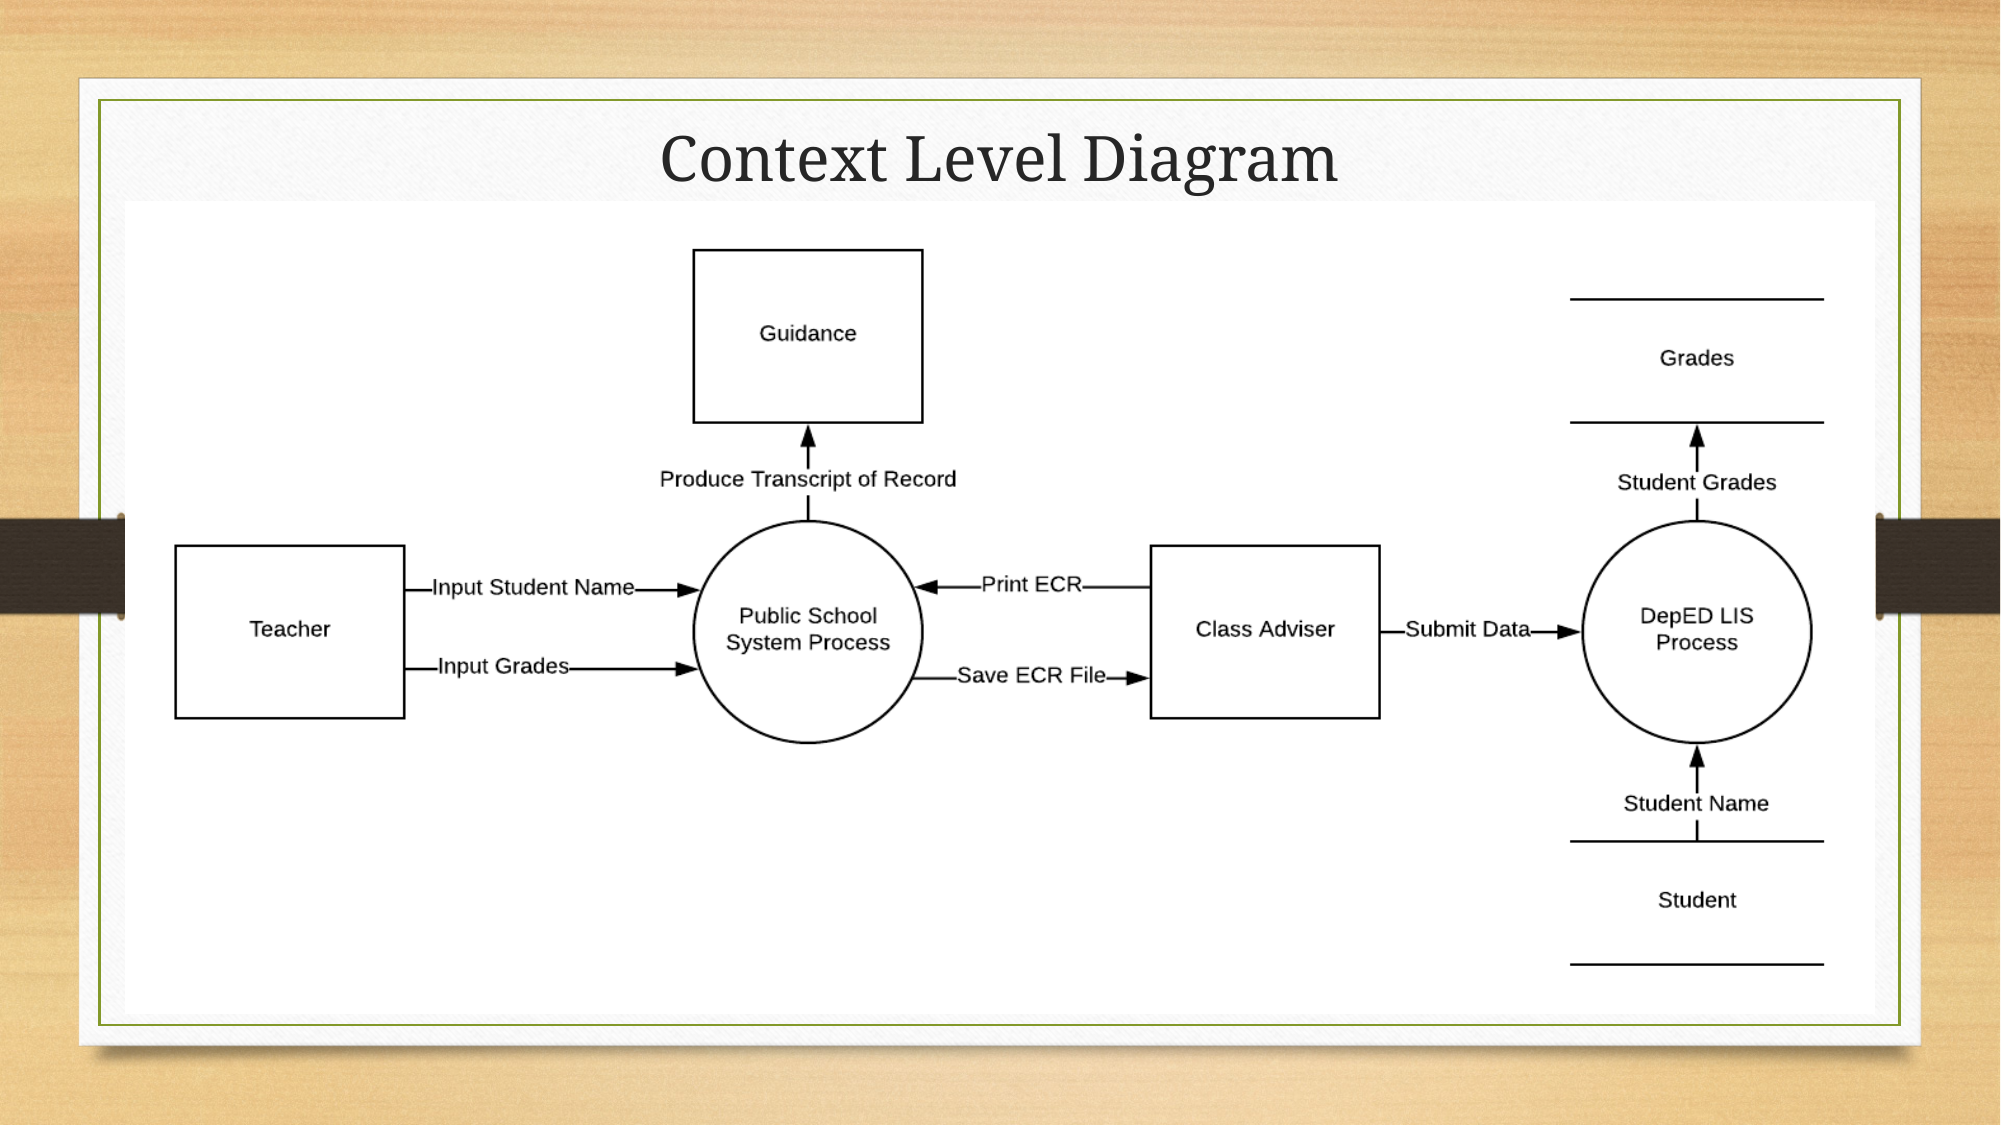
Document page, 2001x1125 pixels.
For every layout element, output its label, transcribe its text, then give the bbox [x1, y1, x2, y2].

title Context Level Diagram [246, 111, 1754, 201]
picture [0, 0, 2001, 1125]
